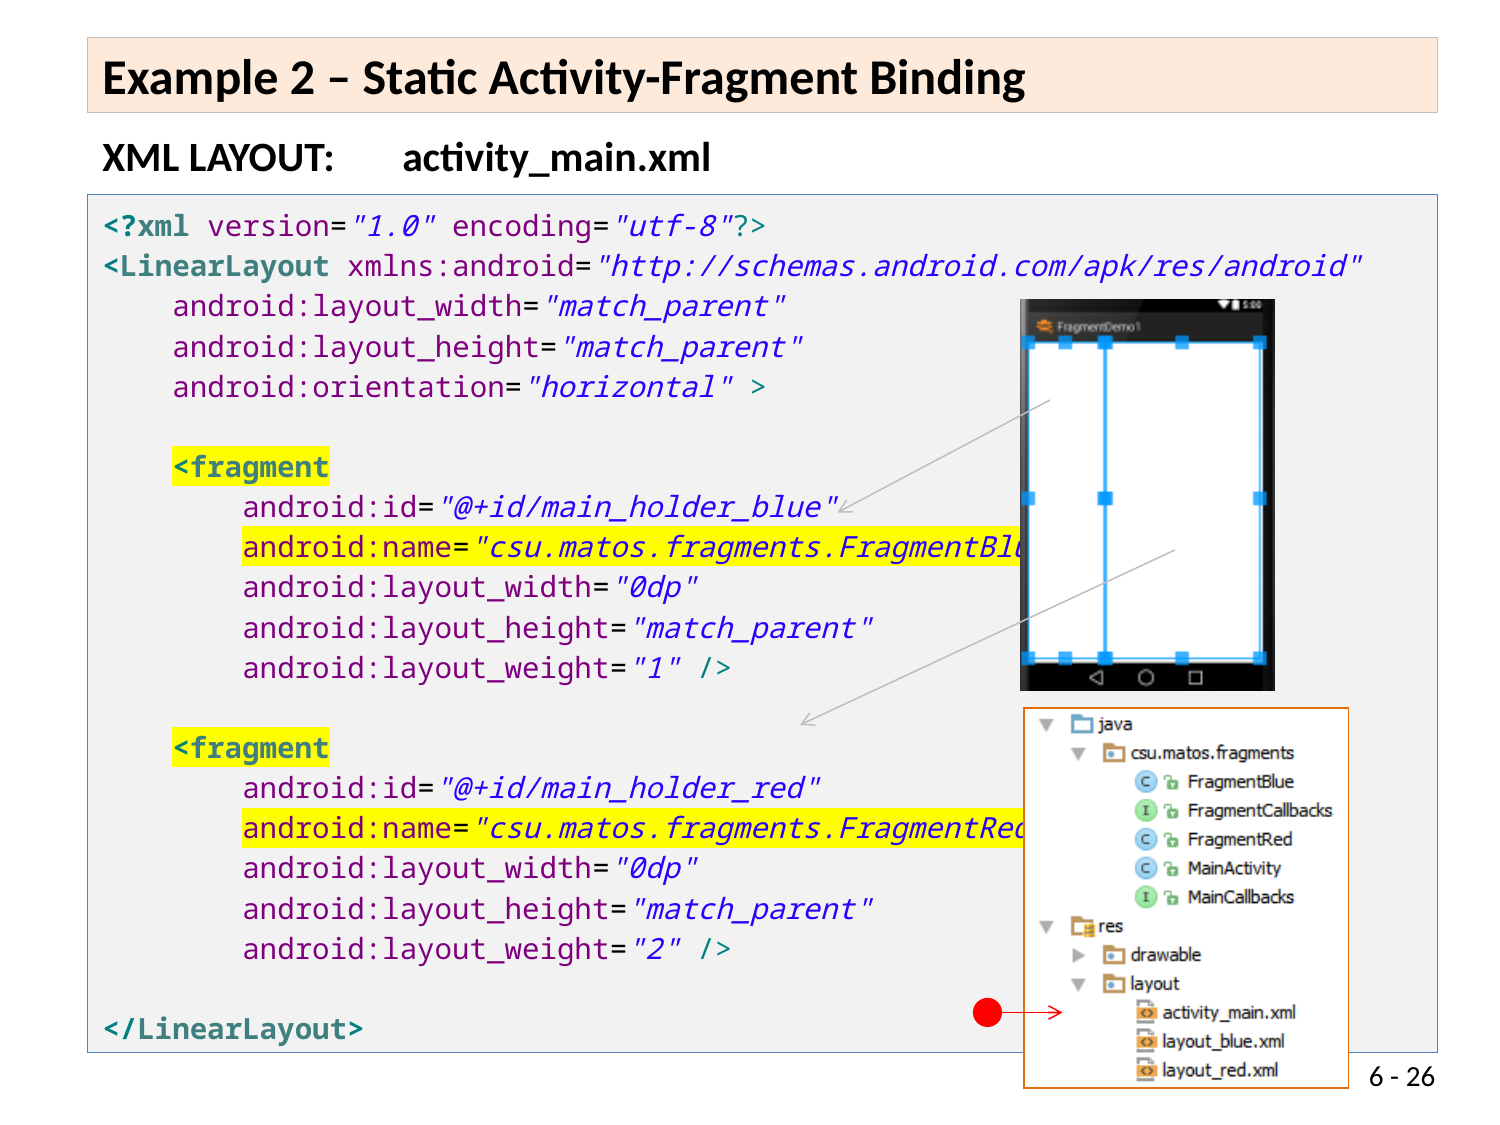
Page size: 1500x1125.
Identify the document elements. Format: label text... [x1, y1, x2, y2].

picture [1024, 708, 1348, 1088]
text_box <?xml version="1.0" encoding="utf-8"?> <LinearLayout xmlns:android="http://schemas.android.com/apk/res/android" android:layout_width="match_parent" android:layout_height="match_parent" android:orientation="horizontal" > <fragment android:id="@+id/main_holder_blue" android:name="csu.matos.fragments.FragmentBlue" android:layout_width="0dp" android:layout_height="match_parent" android:layout_weight="1" /> <fragment android:id="@+id/main_holder_red" android:name="csu.matos.fragments.FragmentRed" android:layout_width="0dp" android:layout_height="match_parent" android:layout_weight="2" /> </LinearLayout> [87, 194, 1438, 1053]
text_box XML LAYOUT: activity_main.xml [87, 121, 1438, 187]
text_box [974, 999, 1063, 1026]
text_box Example 2 – Static Activity-Fragment Binding [87, 37, 1438, 113]
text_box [799, 549, 1176, 726]
text_box 6 - 26 [1275, 1049, 1450, 1125]
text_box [837, 399, 1051, 513]
picture [1020, 299, 1276, 691]
